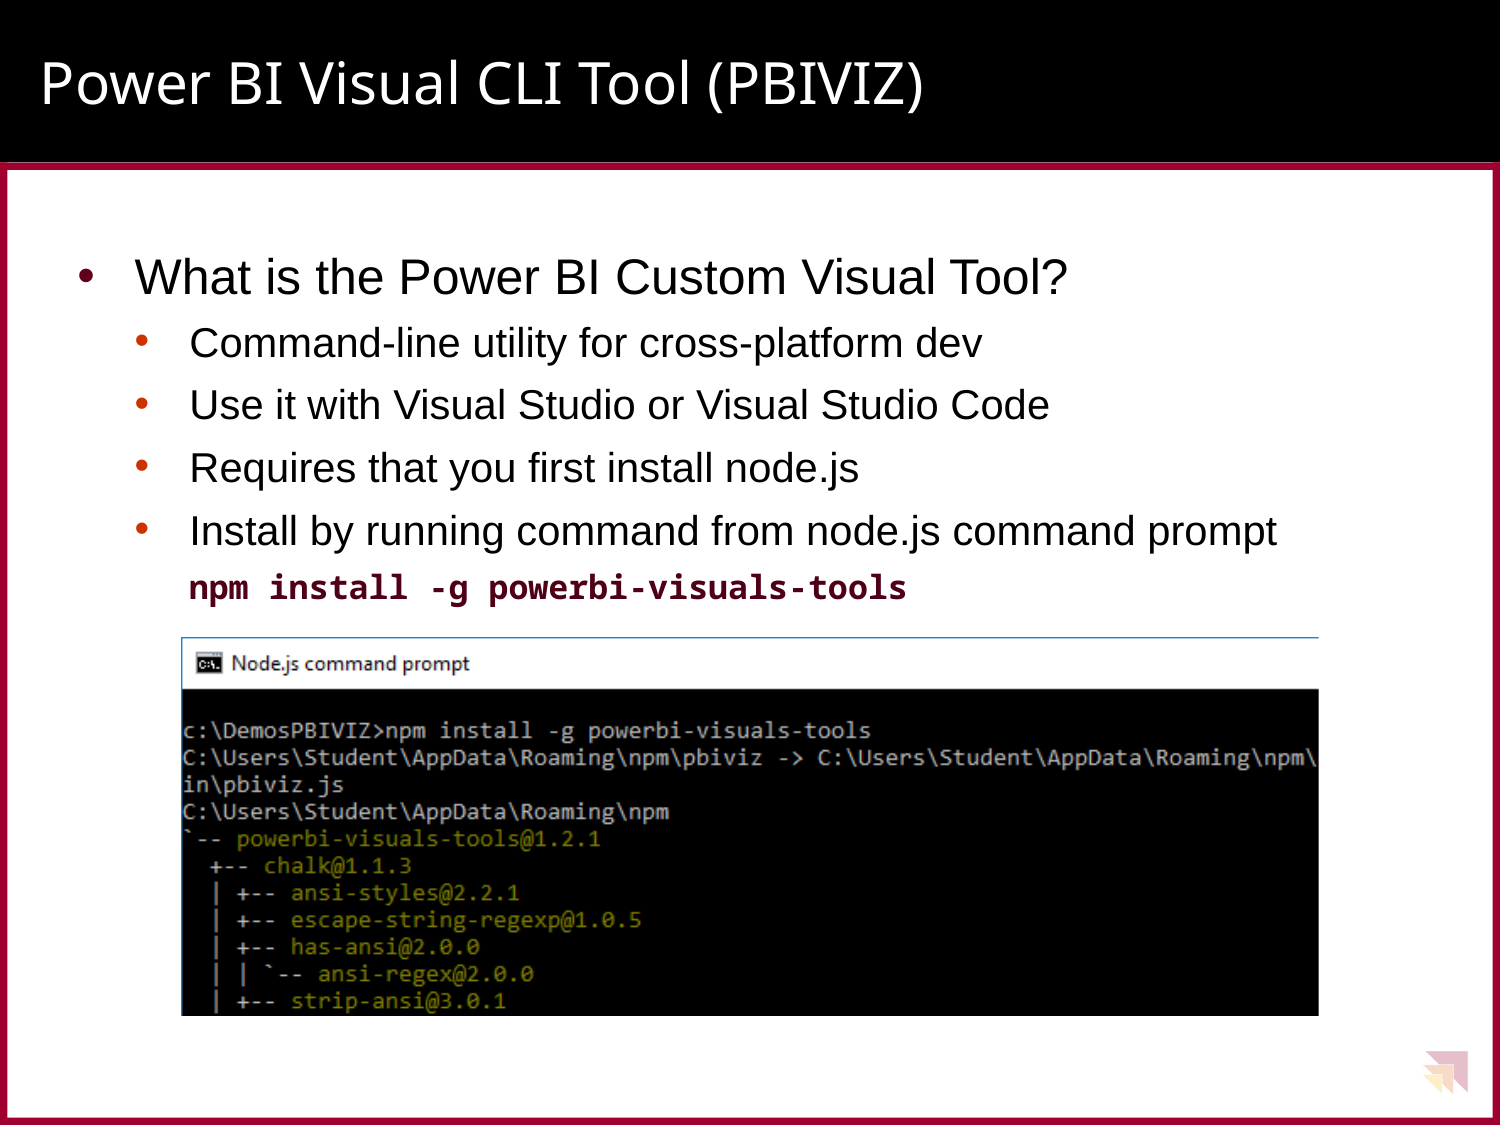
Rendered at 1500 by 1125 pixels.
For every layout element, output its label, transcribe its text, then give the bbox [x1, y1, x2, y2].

title Power BI Visual CLI Tool (PBIVIZ) [24, 12, 1438, 150]
picture [180, 637, 1319, 1017]
list What is the Power BI Custom Visual Tool? Command-line utility for cross-platform dev Use it with Visual Studio or Visual Studio Code Requires that you first install node.js Install by running command from node.js command prompt npm install -g powerbi-visuals-tools [62, 237, 1438, 1088]
